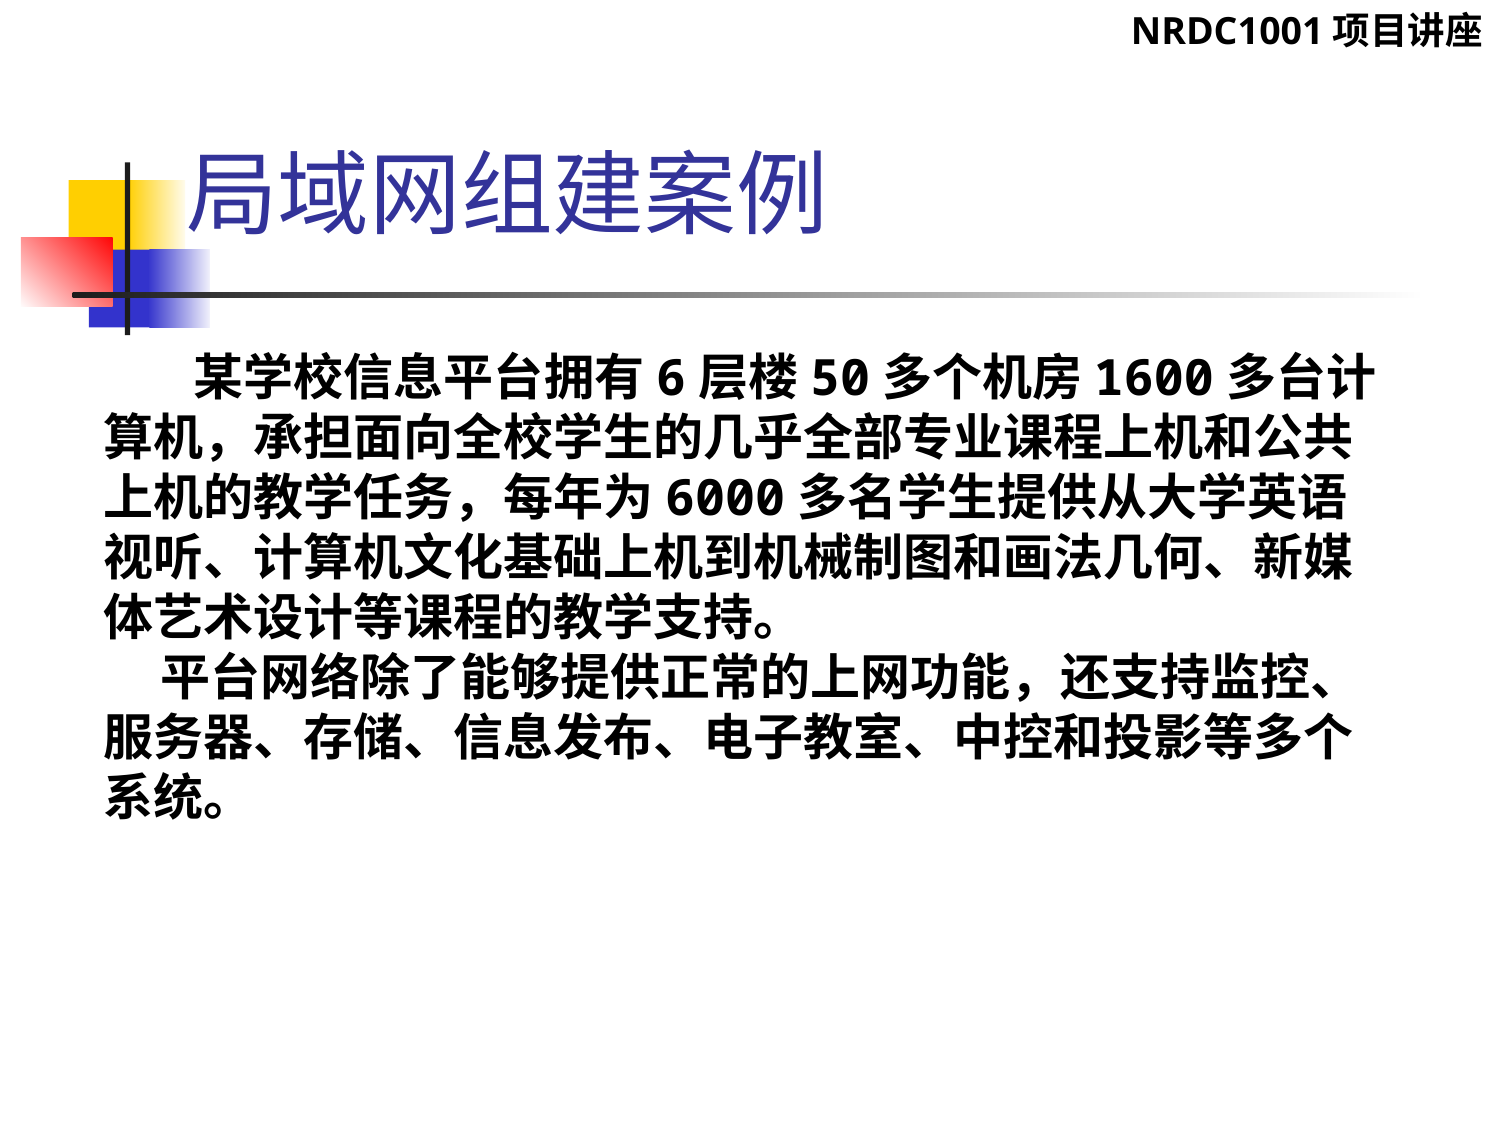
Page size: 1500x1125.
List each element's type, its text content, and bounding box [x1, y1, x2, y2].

text_box 某学校信息平台拥有6层楼50多个机房1600多台计算机，承担面向全校学生的几乎全部专业课程上机和公共上机的教学任务，每年为6000多名学生提供从大学英语视听、计算机文化基础上机到机械制图和画法几何、新媒体艺术设计等课程的教学支持。 平台网络除了能够提供正常的上网功能，还支持监控、服务器、存储、信息发布、电子教室、中控和投影等多个系统。 [88, 338, 1412, 918]
list [100, 208, 1424, 1012]
title 局域网组建案例 [171, 101, 1495, 254]
